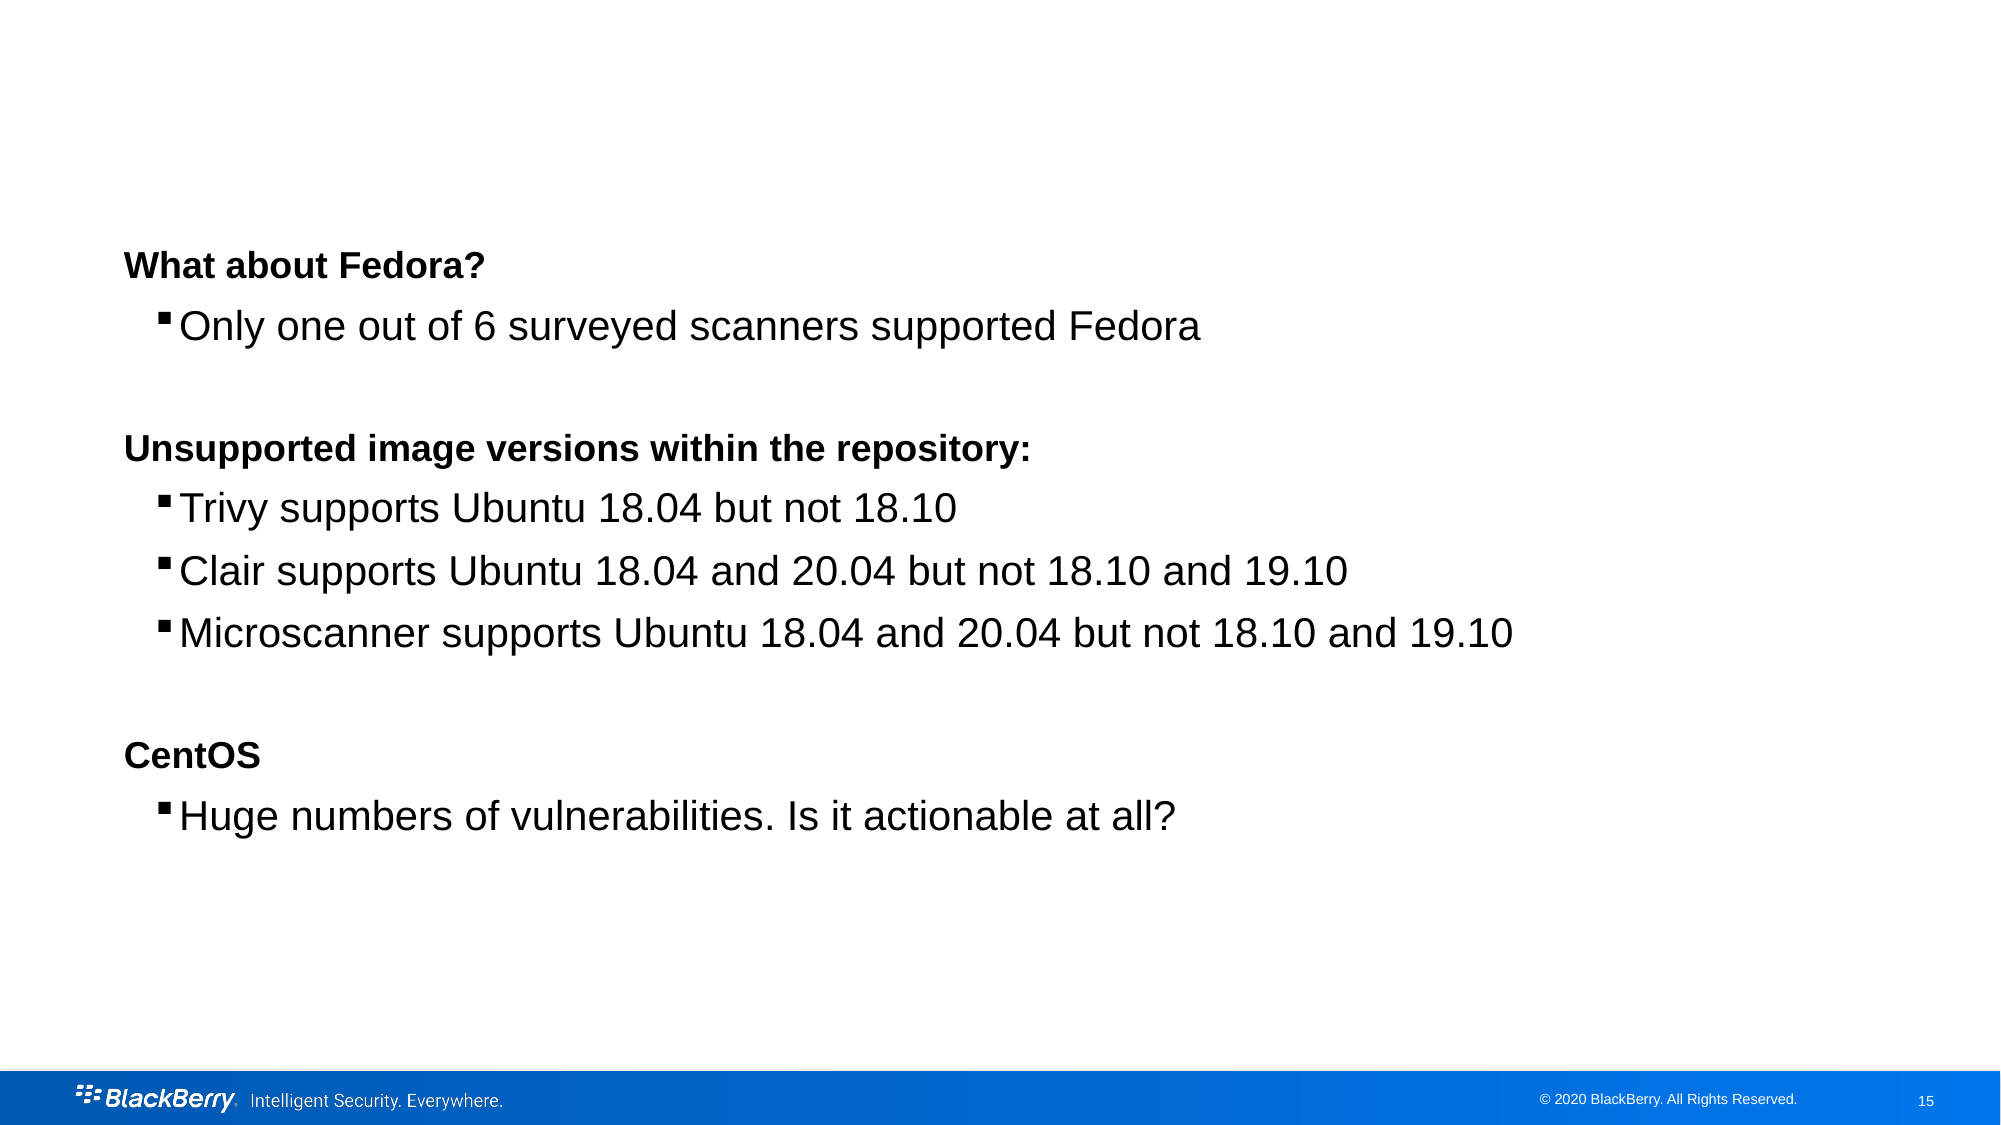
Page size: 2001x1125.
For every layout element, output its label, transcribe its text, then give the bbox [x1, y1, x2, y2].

list What about Fedora? Only one out of 6 surveyed scanners supported Fedora Unsupported image versions within the repository: Trivy supports Ubuntu 18.04 but not 18.10 Clair supports Ubuntu 18.04 and 20.04 but not 18.10 and 19.10 Microscanner supports Ubuntu 18.04 and 20.04 but not 18.10 and 19.10 CentOS Huge numbers of vulnerabilities. Is it actionable at all? [101, 233, 1900, 1035]
picture [75, 1081, 503, 1116]
